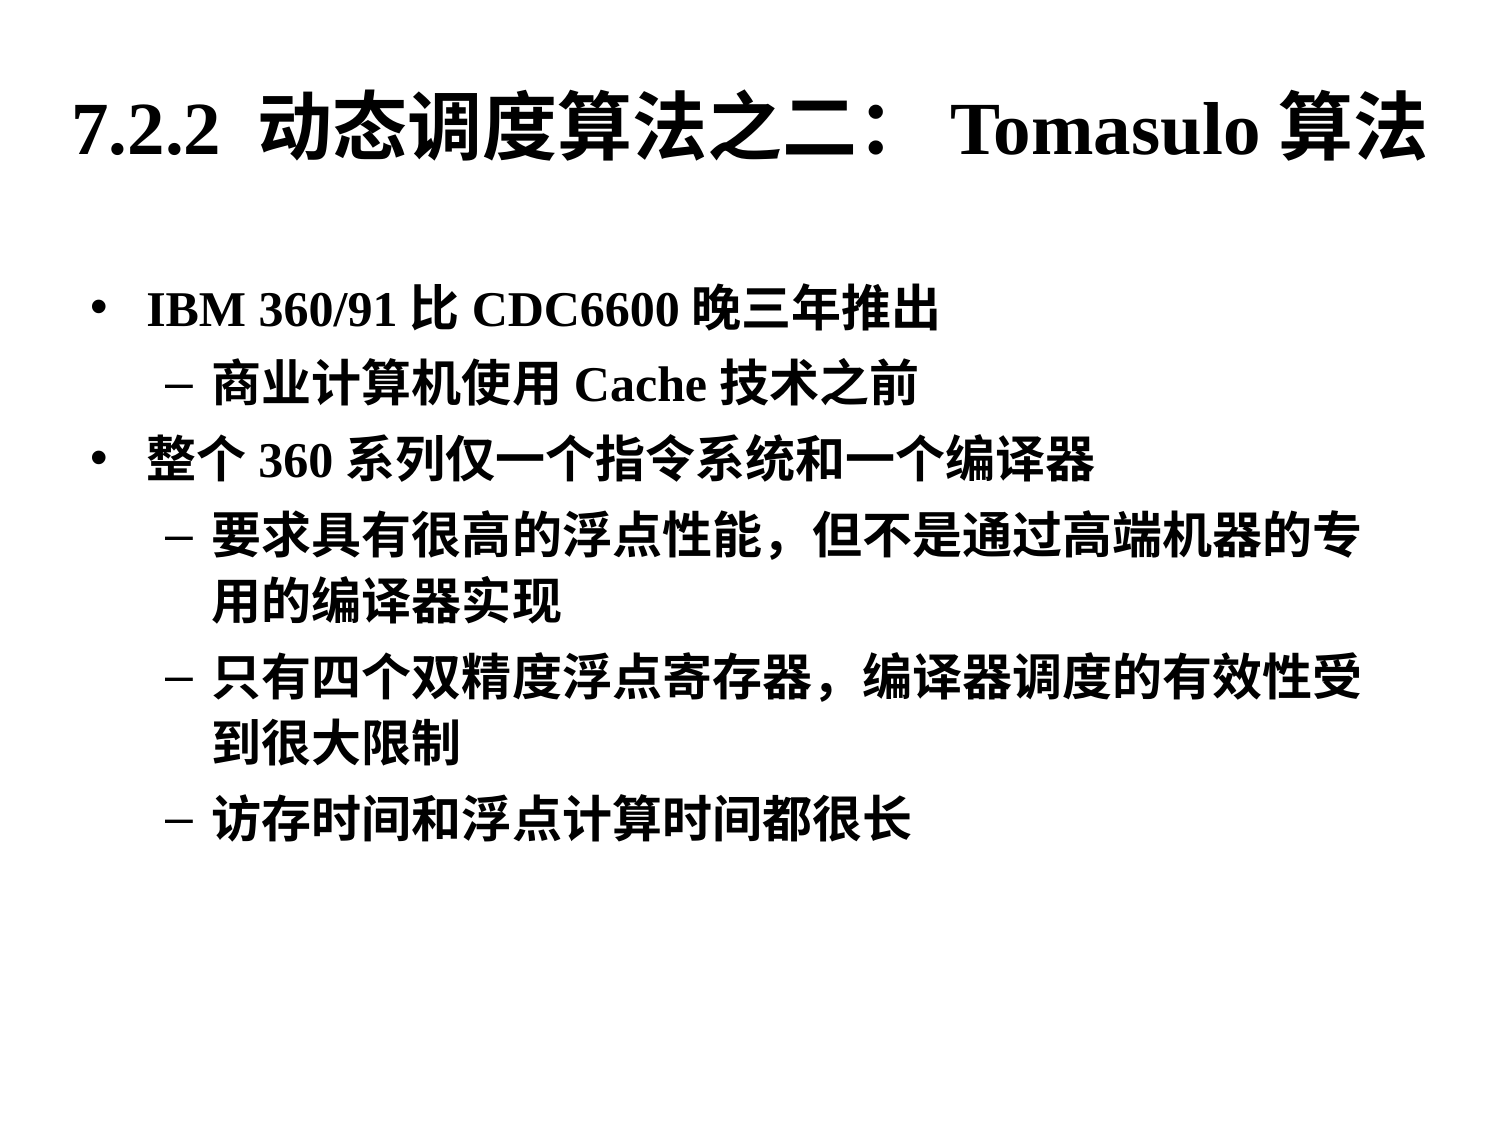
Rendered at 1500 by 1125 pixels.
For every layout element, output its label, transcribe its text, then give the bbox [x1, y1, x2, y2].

list IBM 360/91比CDC6600晚三年推出 商业计算机使用Cache技术之前 整个360系列仅一个指令系统和一个编译器 要求具有很高的浮点性能，但不是通过高端机器的专用的编译器实现 只有四个双精度浮点寄存器，编译器调度的有效性受到很大限制 访存时间和浮点计算时间都很长 [75, 262, 1425, 1005]
text_box 7.2.2 动态调度算法之二：Tomasulo算法 [29, 31, 1471, 219]
